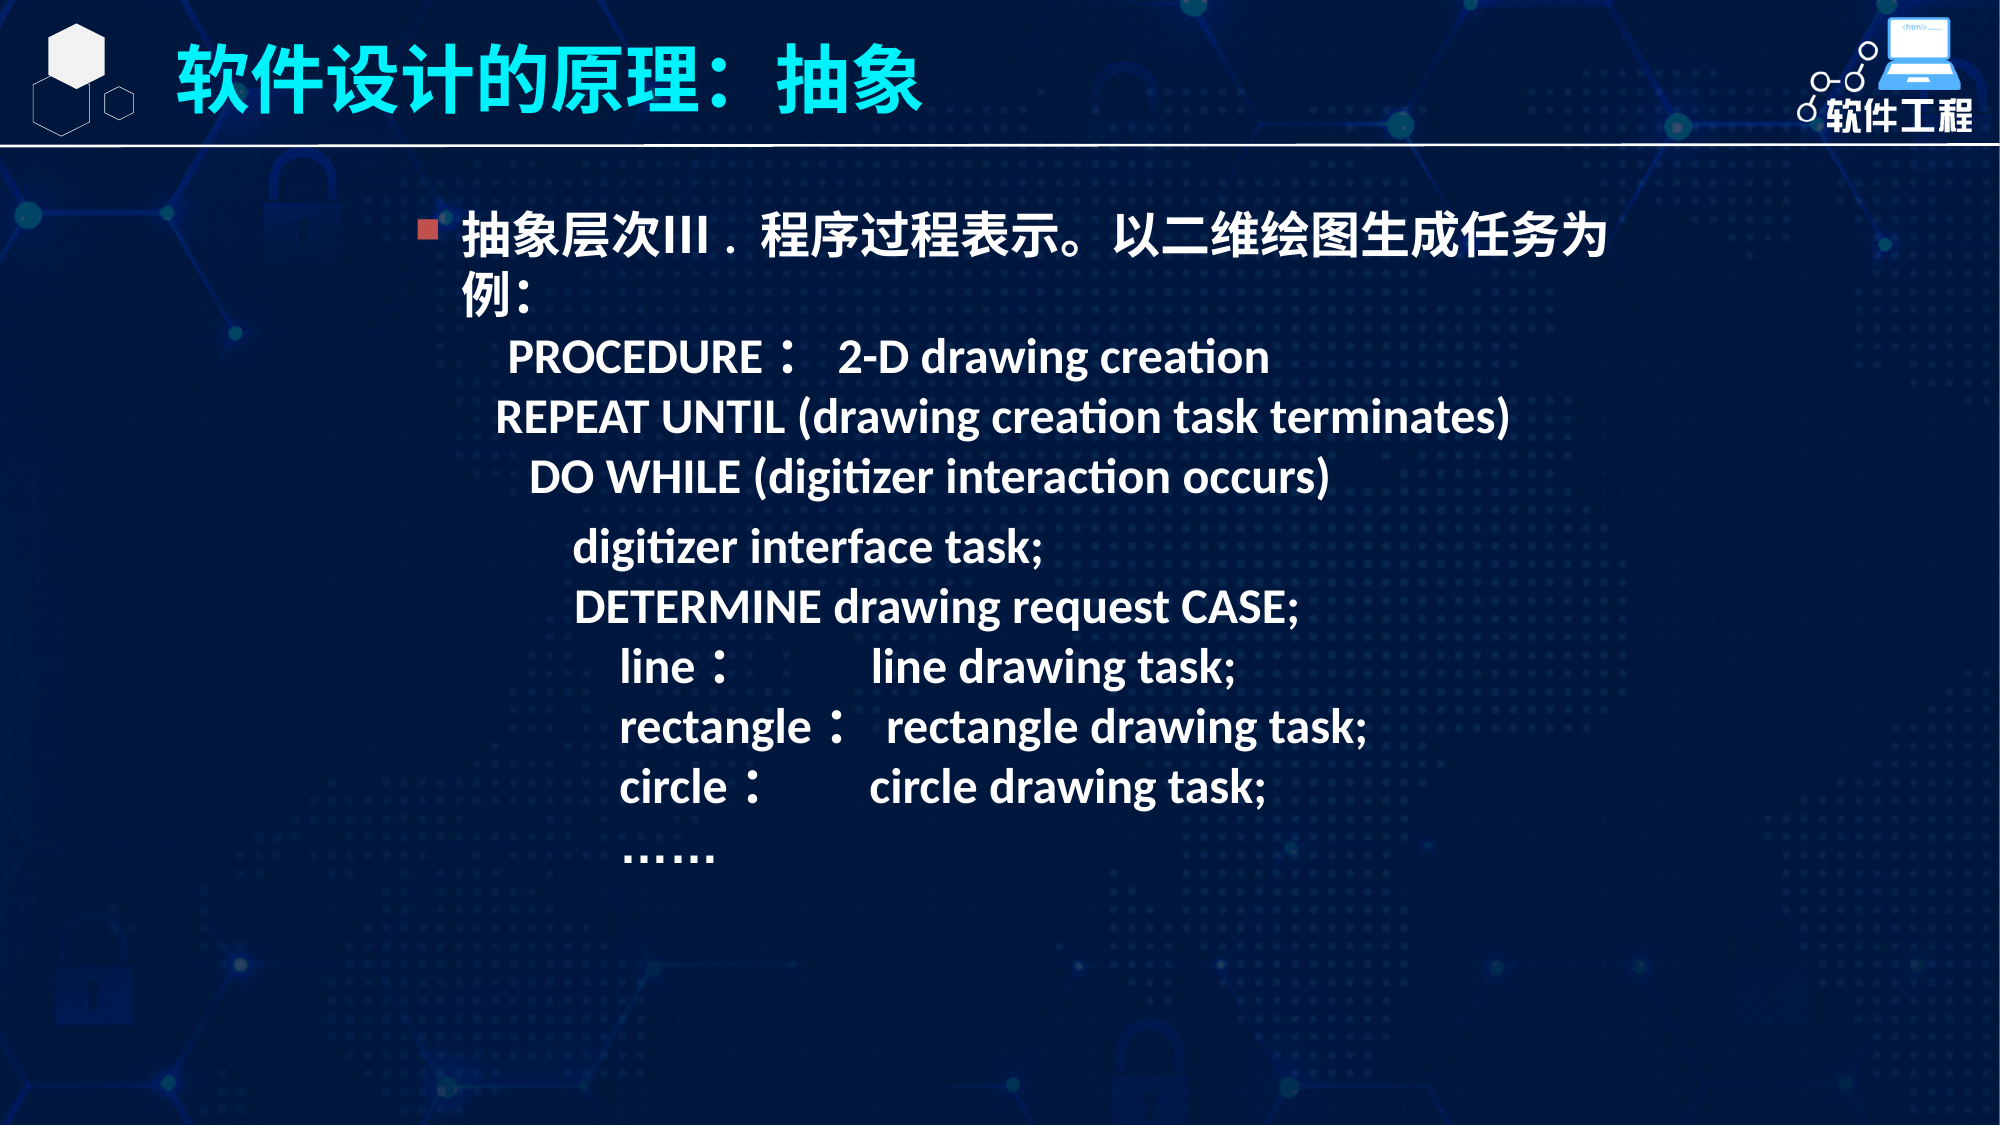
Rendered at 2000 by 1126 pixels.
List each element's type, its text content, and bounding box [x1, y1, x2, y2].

picture [0, 0, 2000, 145]
text_box 软件设计的原理：抽象 [161, 19, 1512, 136]
list 抽象层次Ⅲ. 程序过程表示。以二维绘图生成任务为例： PROCEDURE：2-D drawing creation REPEAT UNTIL (drawing creation task terminates) DO WHILE (digitizer interaction occurs) digitizer interface task; DETERMINE drawing request CASE; line： line drawing task; rectangle：rectangle drawing task; circle： circle drawing task; …… [324, 196, 1675, 1006]
picture [0, 146, 2000, 1125]
